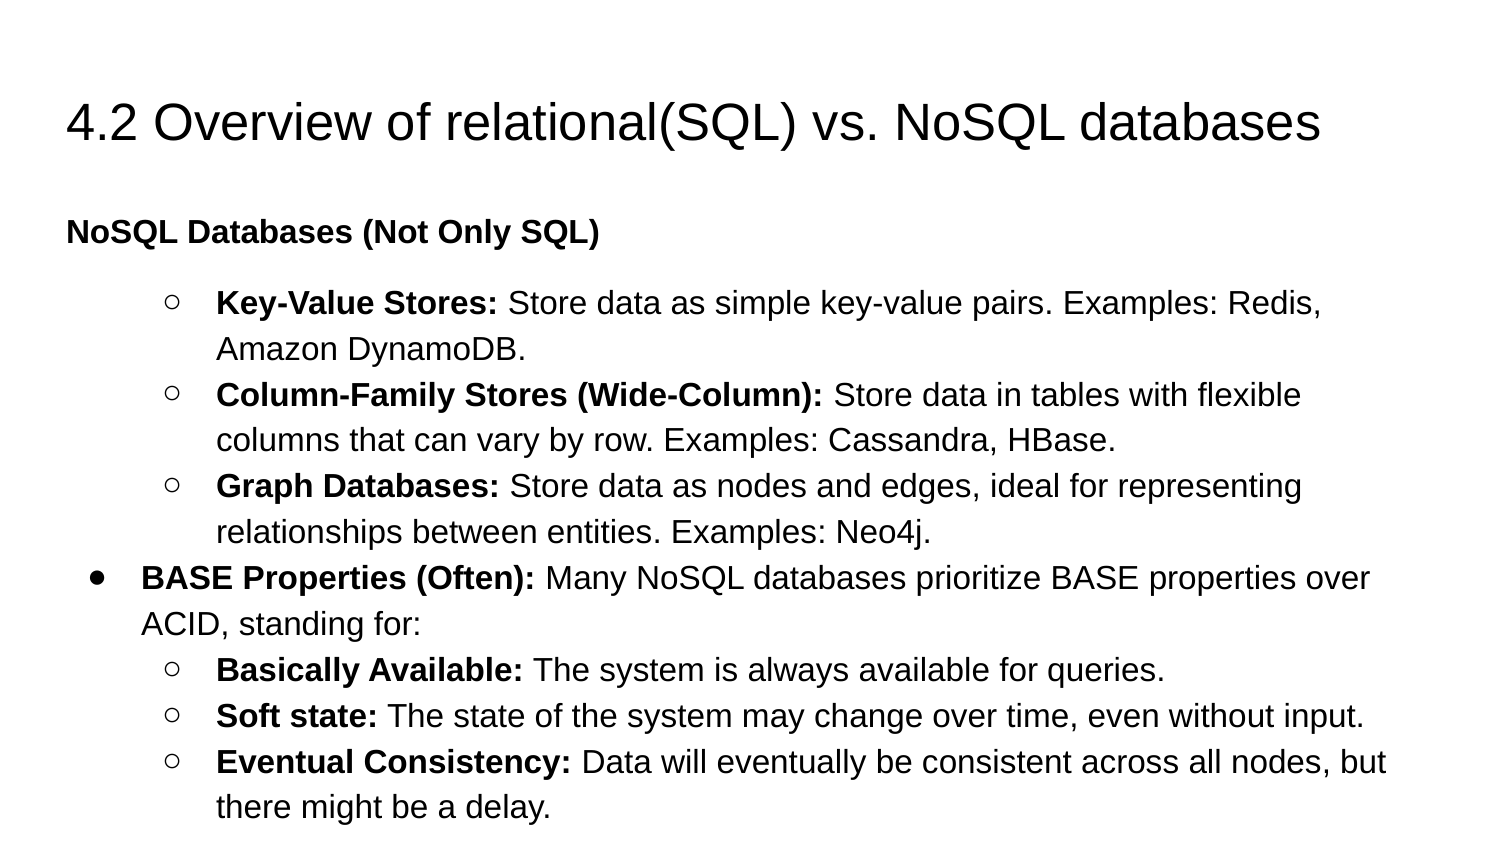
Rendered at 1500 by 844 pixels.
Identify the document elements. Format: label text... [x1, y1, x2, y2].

list NoSQL Databases (Not Only SQL) Key-Value Stores: Store data as simple key-value pairs. Examples: Redis, Amazon DynamoDB. Column-Family Stores (Wide-Column): Store data in tables with flexible columns that can vary by row. Examples: Cassandra, HBase. Graph Databases: Store data as nodes and edges, ideal for representing relationships between entities. Examples: Neo4j. BASE Properties (Often): Many NoSQL databases prioritize BASE properties over ACID, standing for: Basically Available: The system is always available for queries. Soft state: The state of the system may change over time, even without input. Eventual Consistency: Data will eventually be consistent across all nodes, but there might be a delay. [51, 189, 1449, 750]
title 4.2 Overview of relational(SQL) vs. NoSQL databases [51, 72, 1449, 167]
